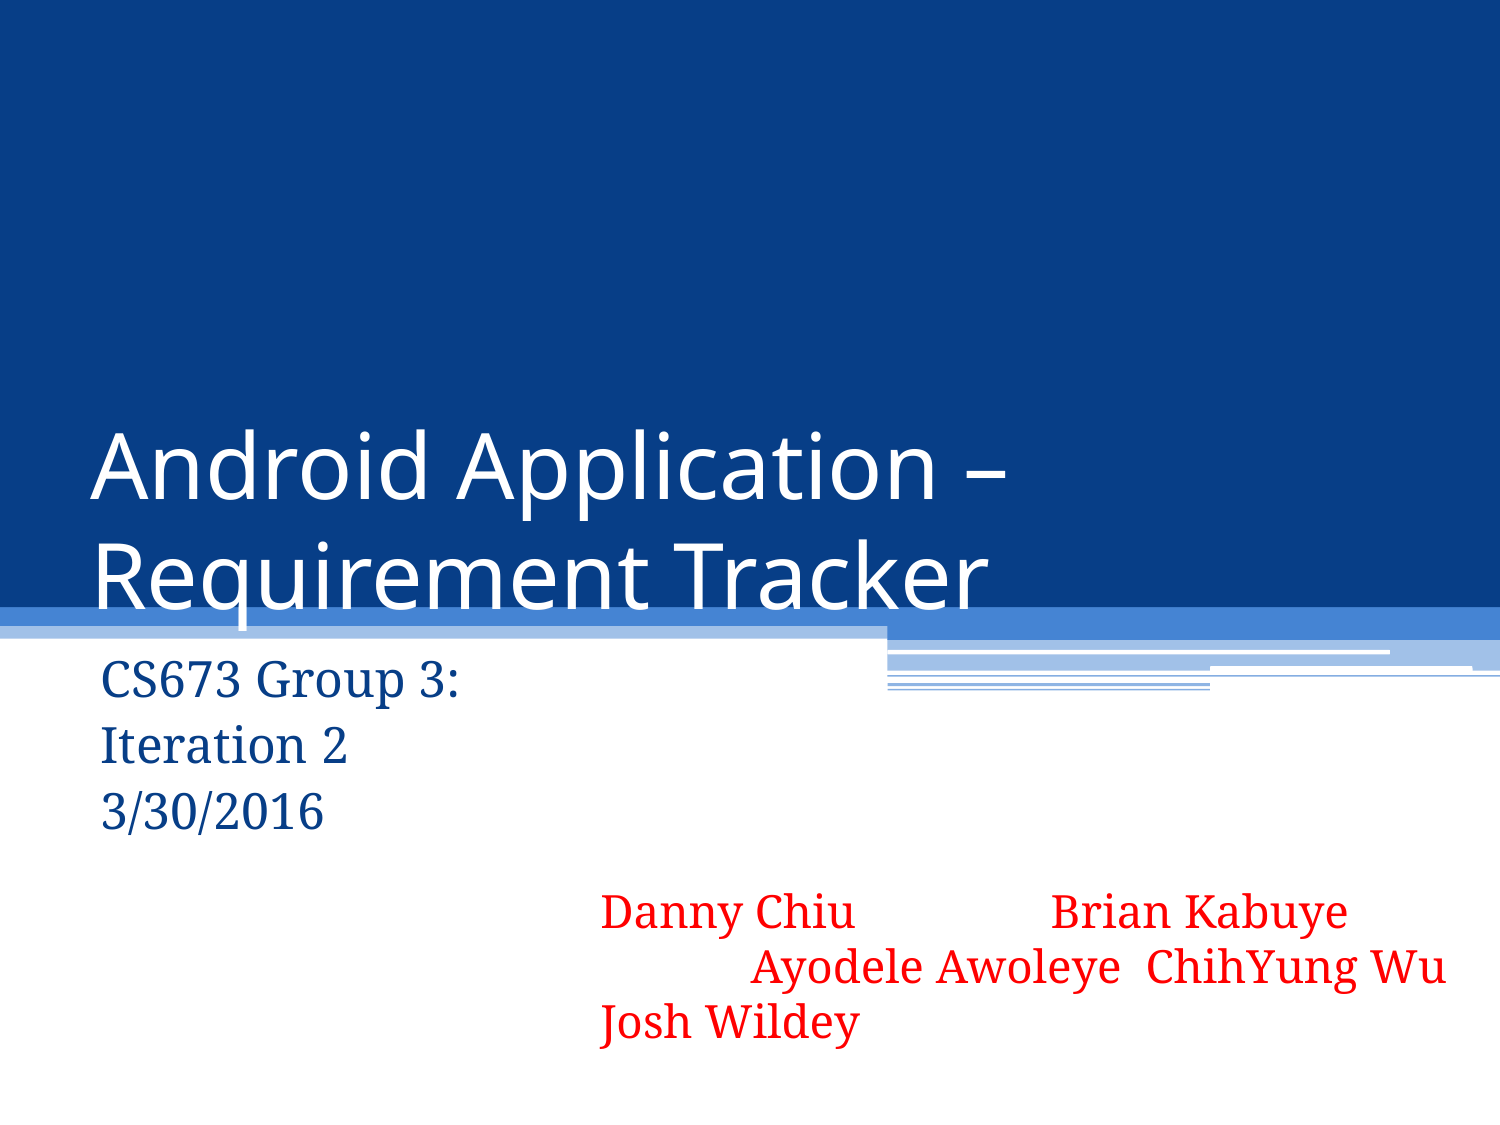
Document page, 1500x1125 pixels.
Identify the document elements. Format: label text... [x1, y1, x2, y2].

title Android Application – Requirement Tracker [75, 394, 1463, 636]
text_box Danny Chiu Brian Kabuye Ayodele Awoleye ChihYung Wu Josh Wildey [575, 874, 1477, 1106]
subtitle CS673 Group 3: Iteration 2 3/30/2016 [75, 639, 888, 928]
